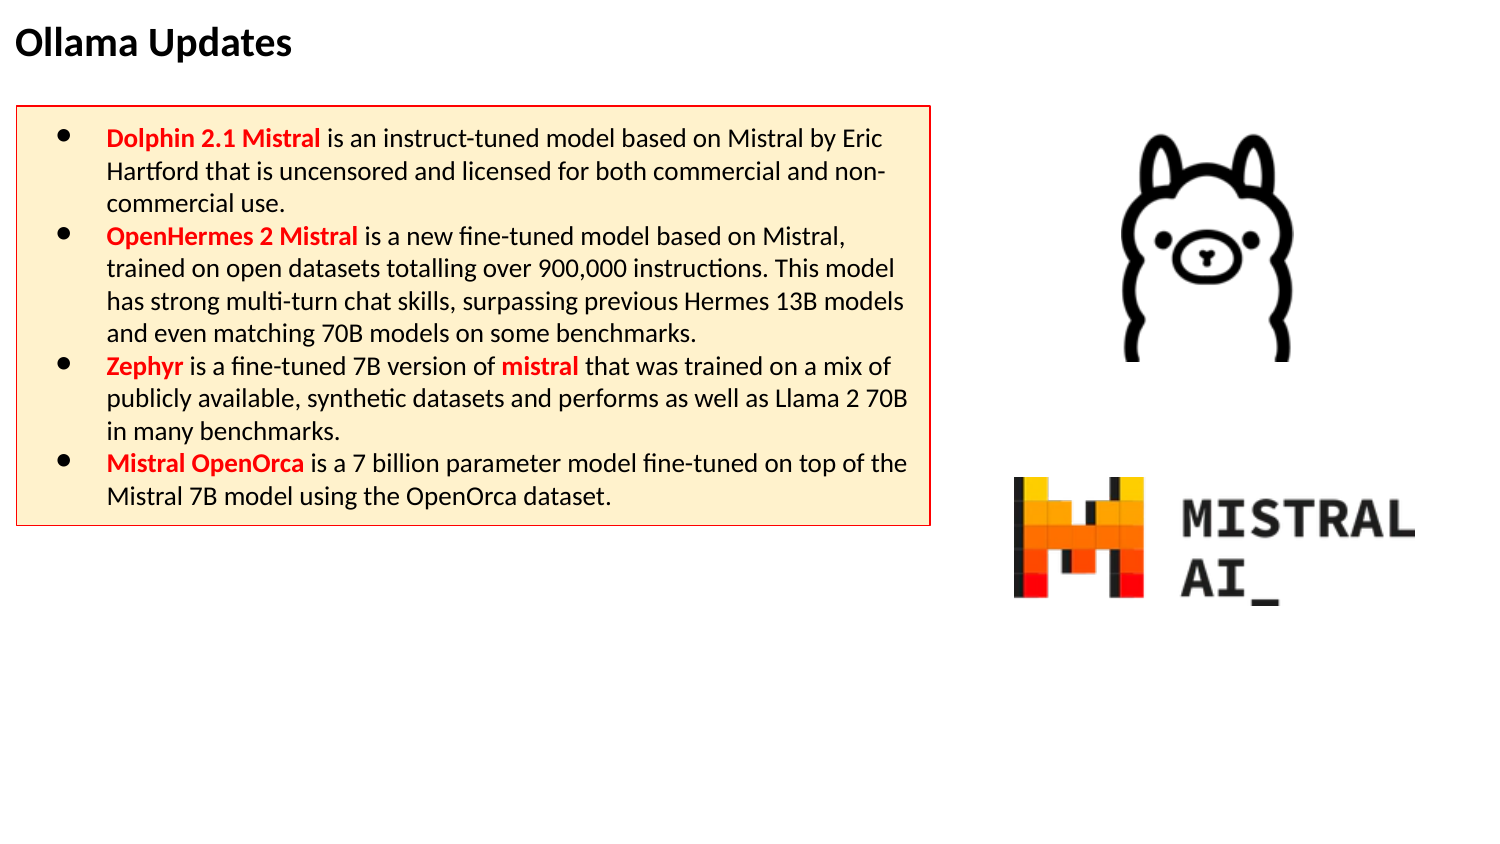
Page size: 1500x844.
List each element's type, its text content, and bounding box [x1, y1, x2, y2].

picture [1120, 117, 1294, 362]
text_box Ollama Updates [0, 0, 724, 80]
text_box Dolphin 2.1 Mistral is an instruct-tuned model based on Mistral by Eric Hartford that is uncensored and licensed for both commercial and non-commercial use. OpenHermes 2 Mistral is a new fine-tuned model based on Mistral, trained on open datasets totalling over 900,000 instructions. This model has strong multi-turn chat skills, surpassing previous Hermes 13B models and even matching 70B models on some benchmarks. Zephyr is a fine-tuned 7B version of mistral that was trained on a mix of publicly available, synthetic datasets and performs as well as Llama 2 70B in many benchmarks. Mistral OpenOrca is a 7 billion parameter model fine-tuned on top of the Mistral 7B model using the OpenOrca dataset. [16, 105, 931, 526]
picture [1014, 477, 1416, 606]
